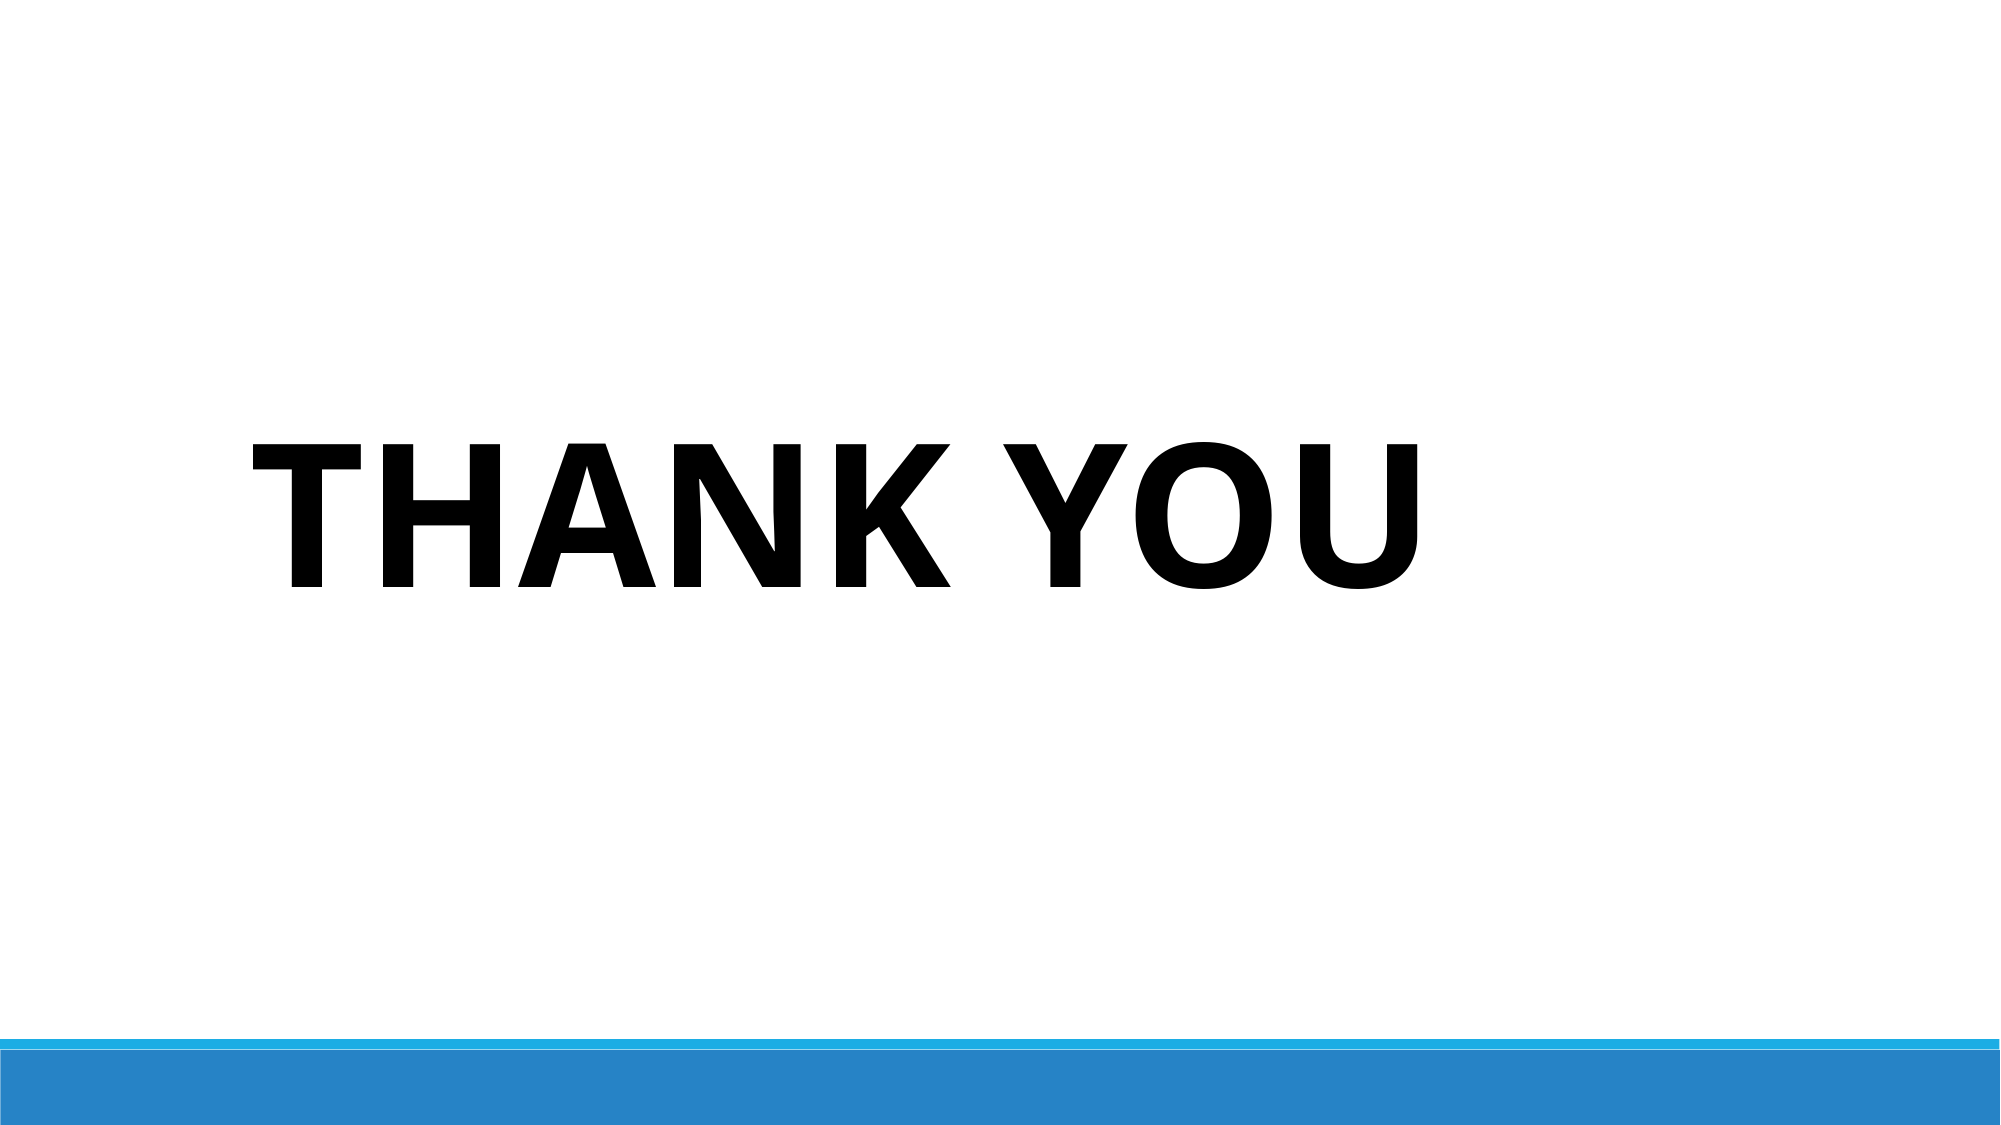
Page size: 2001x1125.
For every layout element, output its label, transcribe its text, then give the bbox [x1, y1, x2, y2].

text_box THANK YOU [234, 379, 1952, 635]
